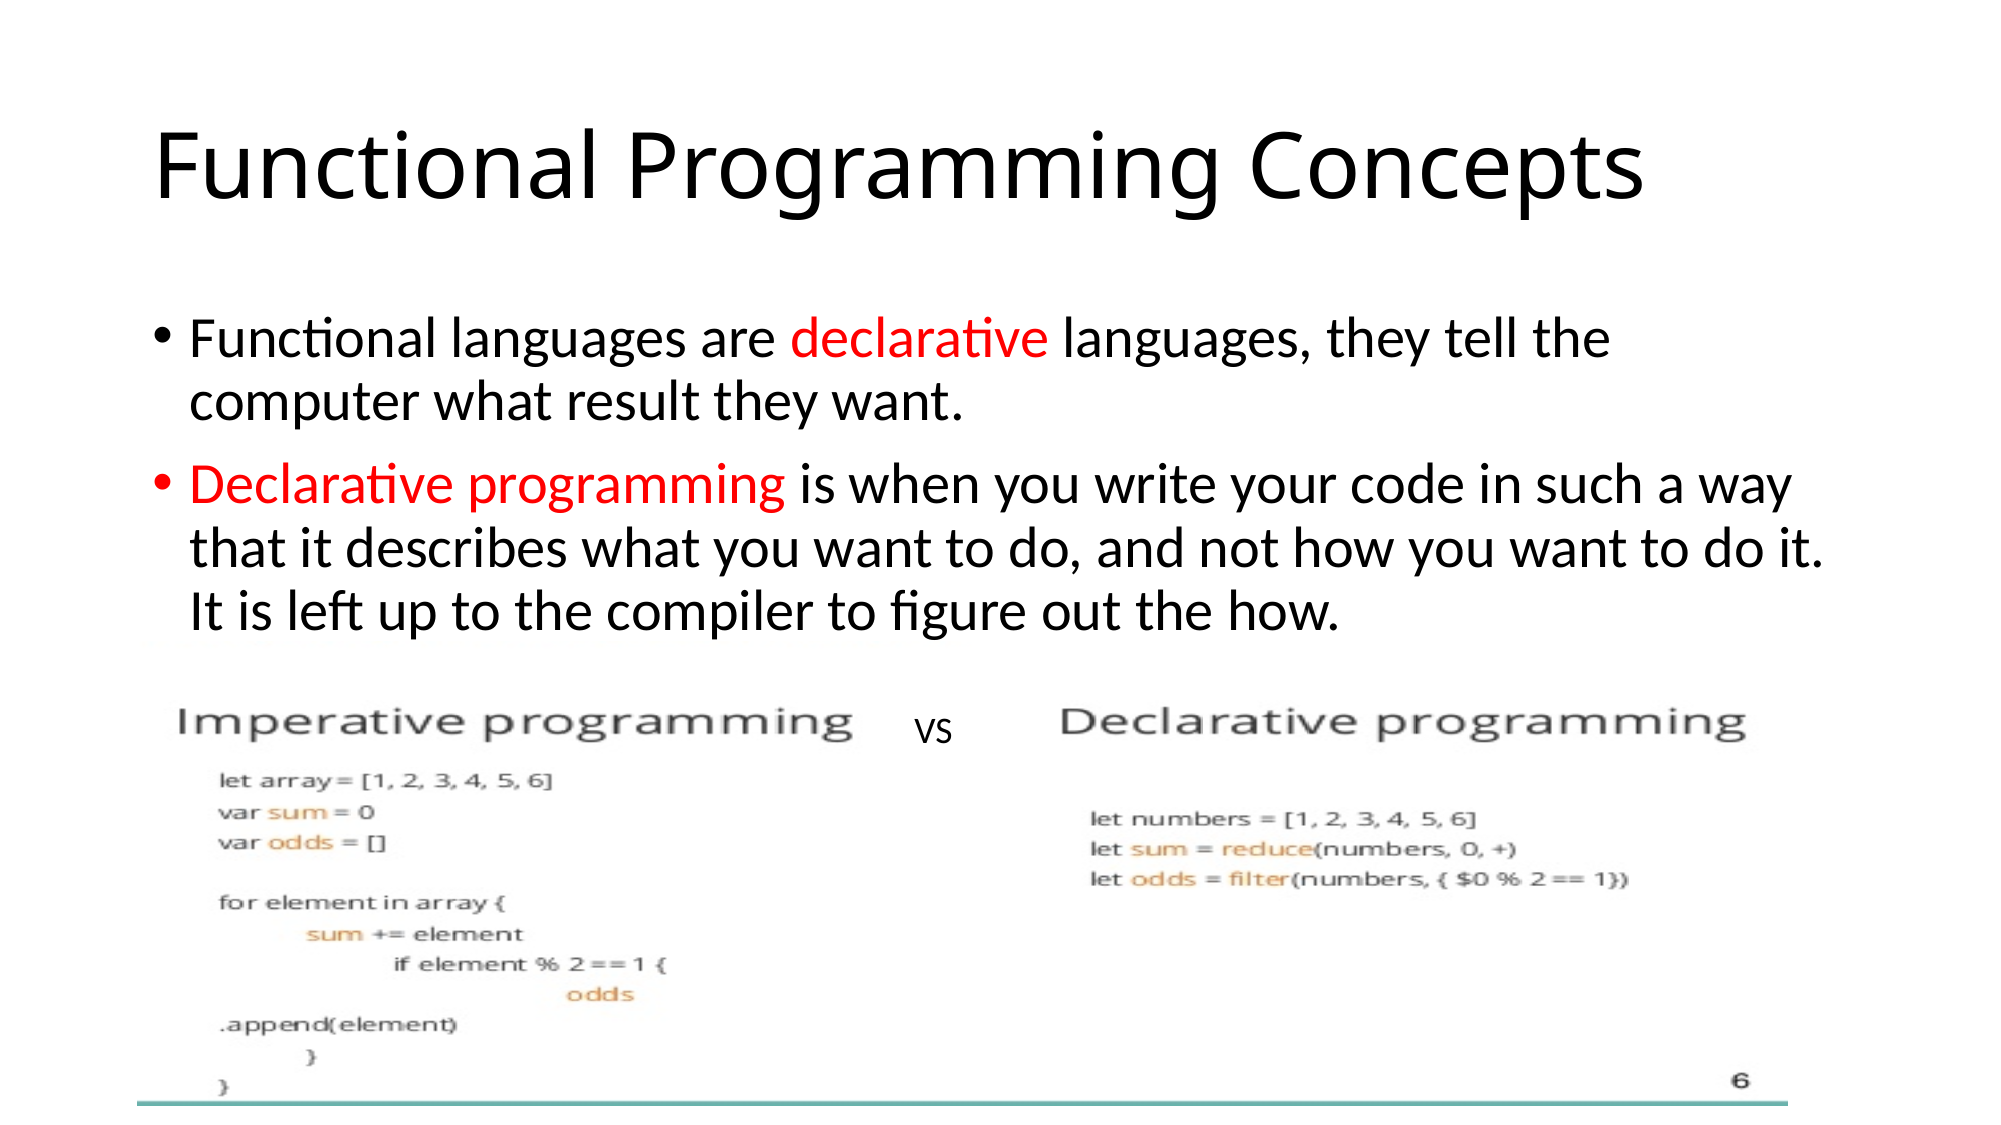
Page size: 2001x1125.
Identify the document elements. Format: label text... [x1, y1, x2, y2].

picture [137, 641, 1788, 1106]
list Functional languages are declarative languages, they tell the computer what result they want. Declarative programming is when you write your code in such a way that it describes what you want to do, and not how you want to do it. It is left up to the compiler to figure out the how. [137, 299, 1863, 796]
title Functional Programming Concepts [137, 59, 1863, 278]
